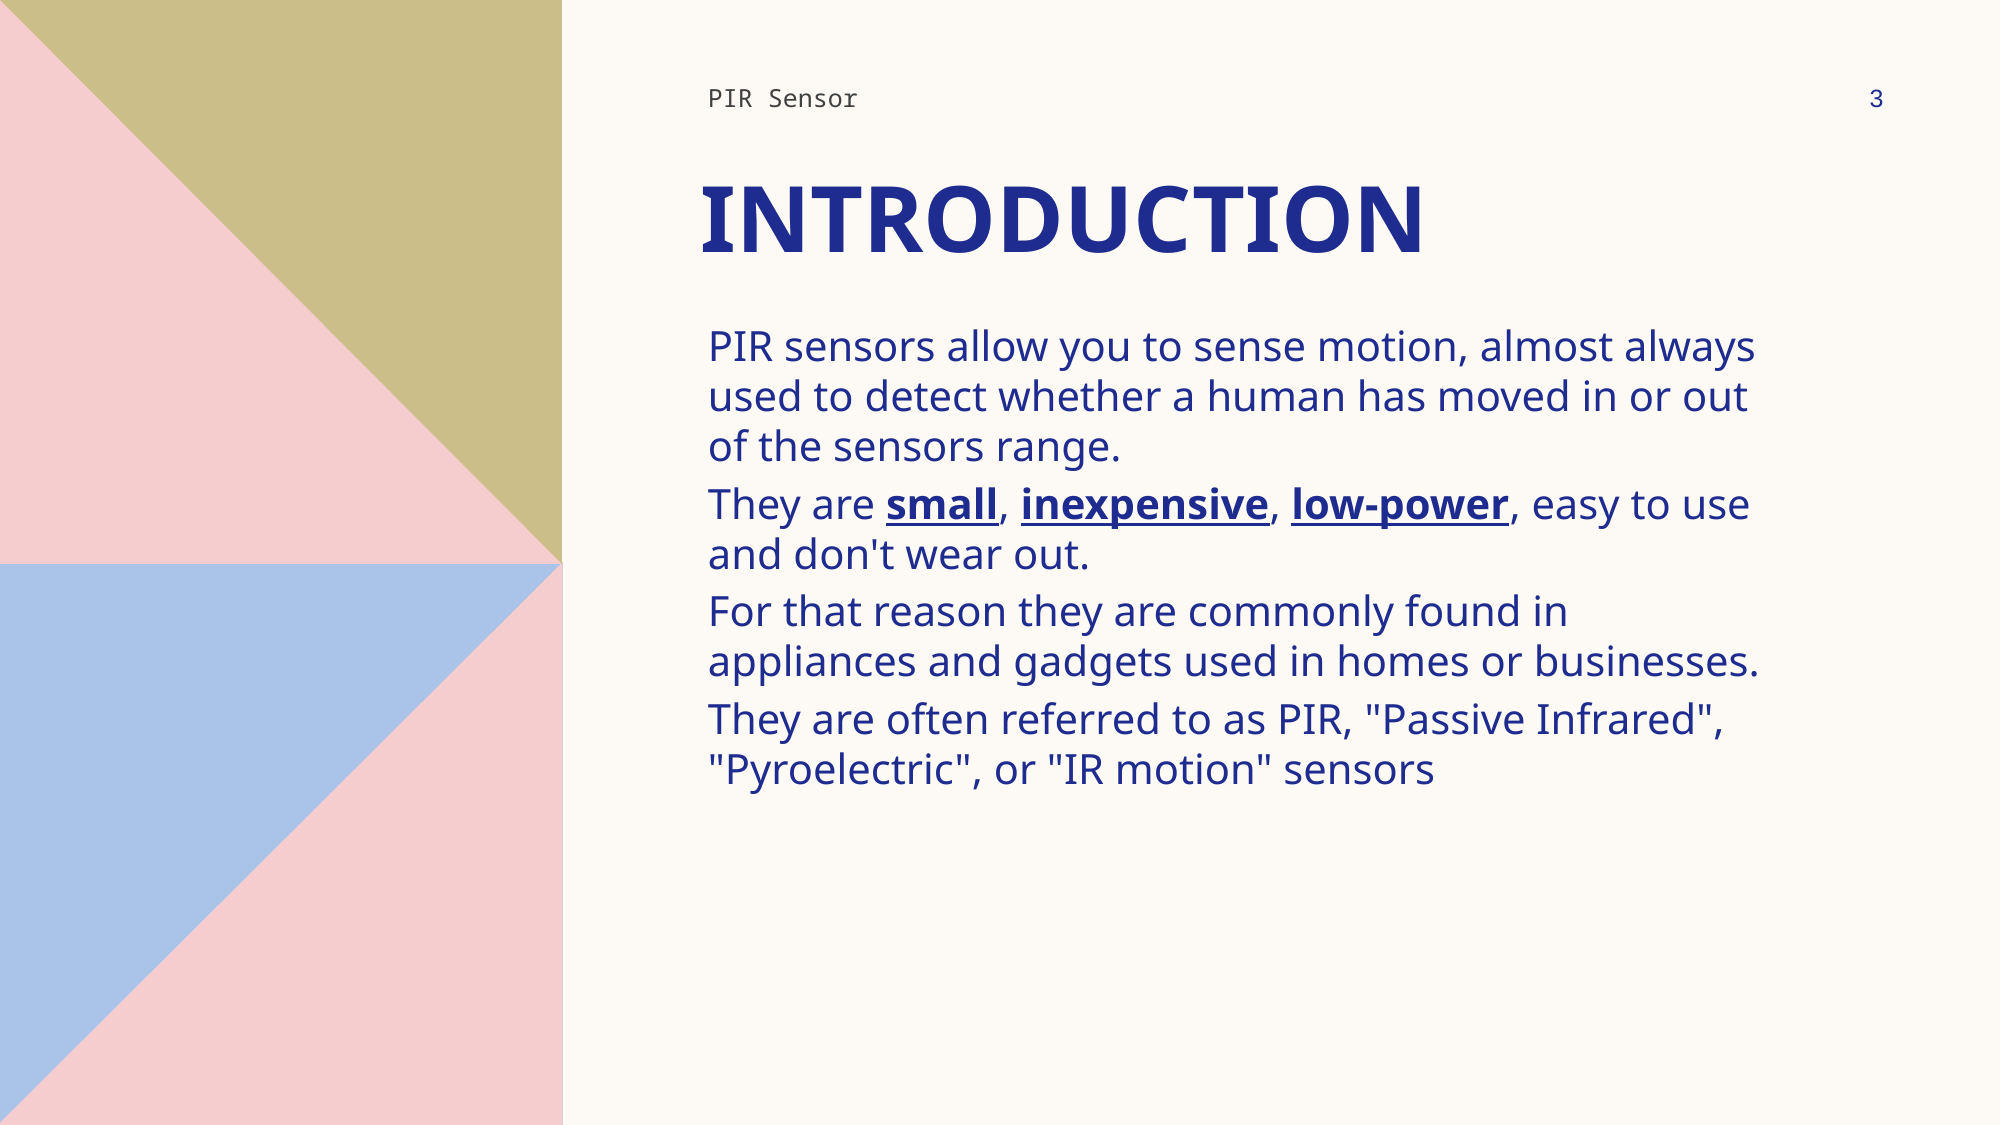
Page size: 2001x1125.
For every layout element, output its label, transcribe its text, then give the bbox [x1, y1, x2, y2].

title Introduction [685, 153, 1796, 280]
footer PIR Sensor [693, 75, 1218, 120]
list PIR sensors allow you to sense motion, almost always used to detect whether a human has moved in or out of the sensors range. They are small, inexpensive, low-power, easy to use and don't wear out. For that reason they are commonly found in appliances and gadgets used in homes or businesses. They are often referred to as PIR, "Passive Infrared", "Pyroelectric", or "IR motion" sensors [693, 312, 1803, 1069]
slide_number 3 [1795, 75, 1958, 120]
